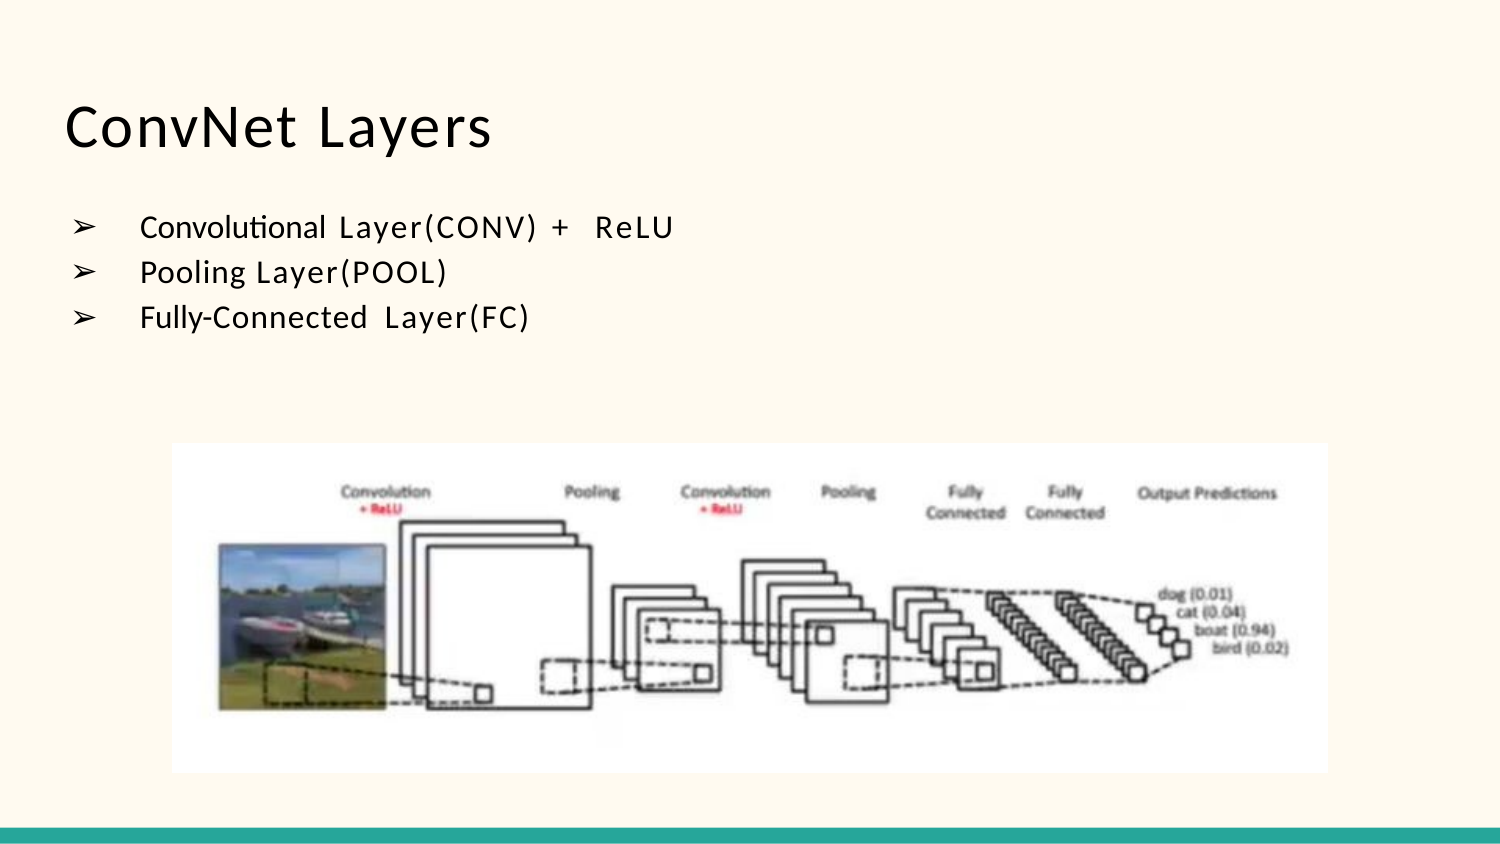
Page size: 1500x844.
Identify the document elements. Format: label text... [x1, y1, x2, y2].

text_box [0, 827, 1500, 844]
picture [172, 443, 1328, 774]
title ConvNet Layers [63, 16, 1437, 226]
text_box Convolutional Layer(CONV) + ReLU Pooling Layer(POOL) Fully-Connected Layer(FC) [67, 197, 690, 336]
